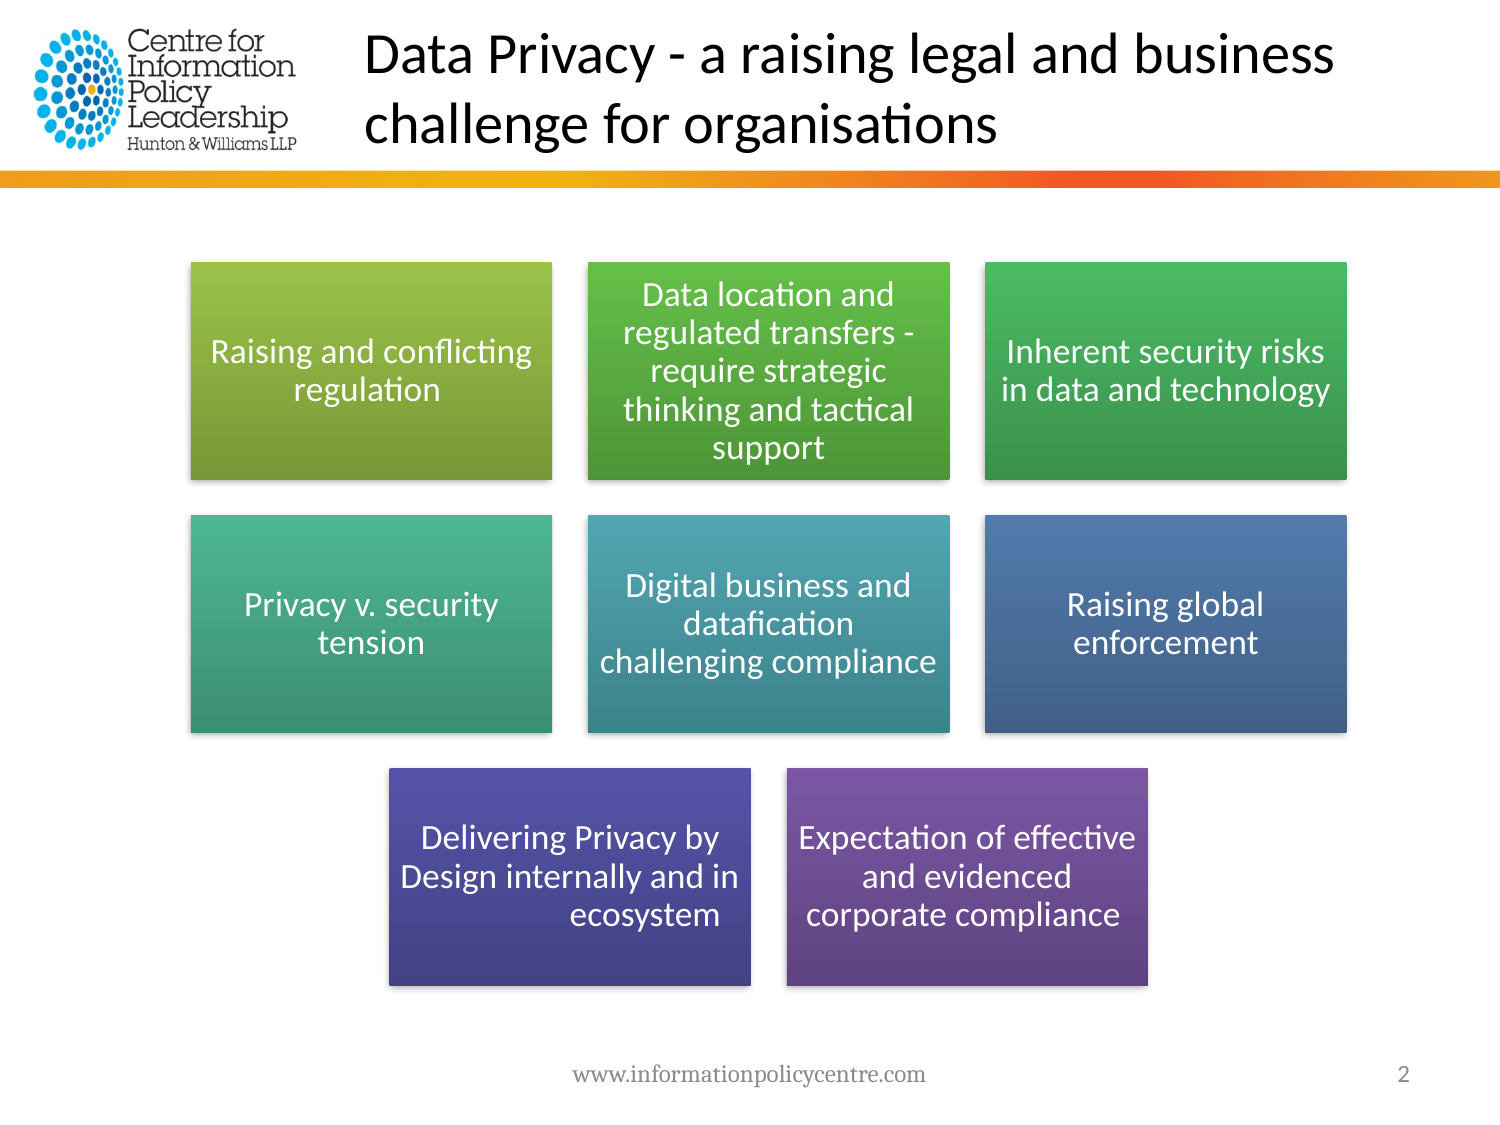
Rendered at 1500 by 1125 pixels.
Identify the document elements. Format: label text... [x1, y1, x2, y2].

slide_number 2 [1074, 1042, 1425, 1103]
picture [0, 0, 1500, 188]
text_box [74, 262, 1463, 986]
footer www.informationpolicycentre.com [512, 1042, 988, 1103]
text_box Data Privacy - a raising legal and business challenge for organisations [349, 7, 1463, 171]
